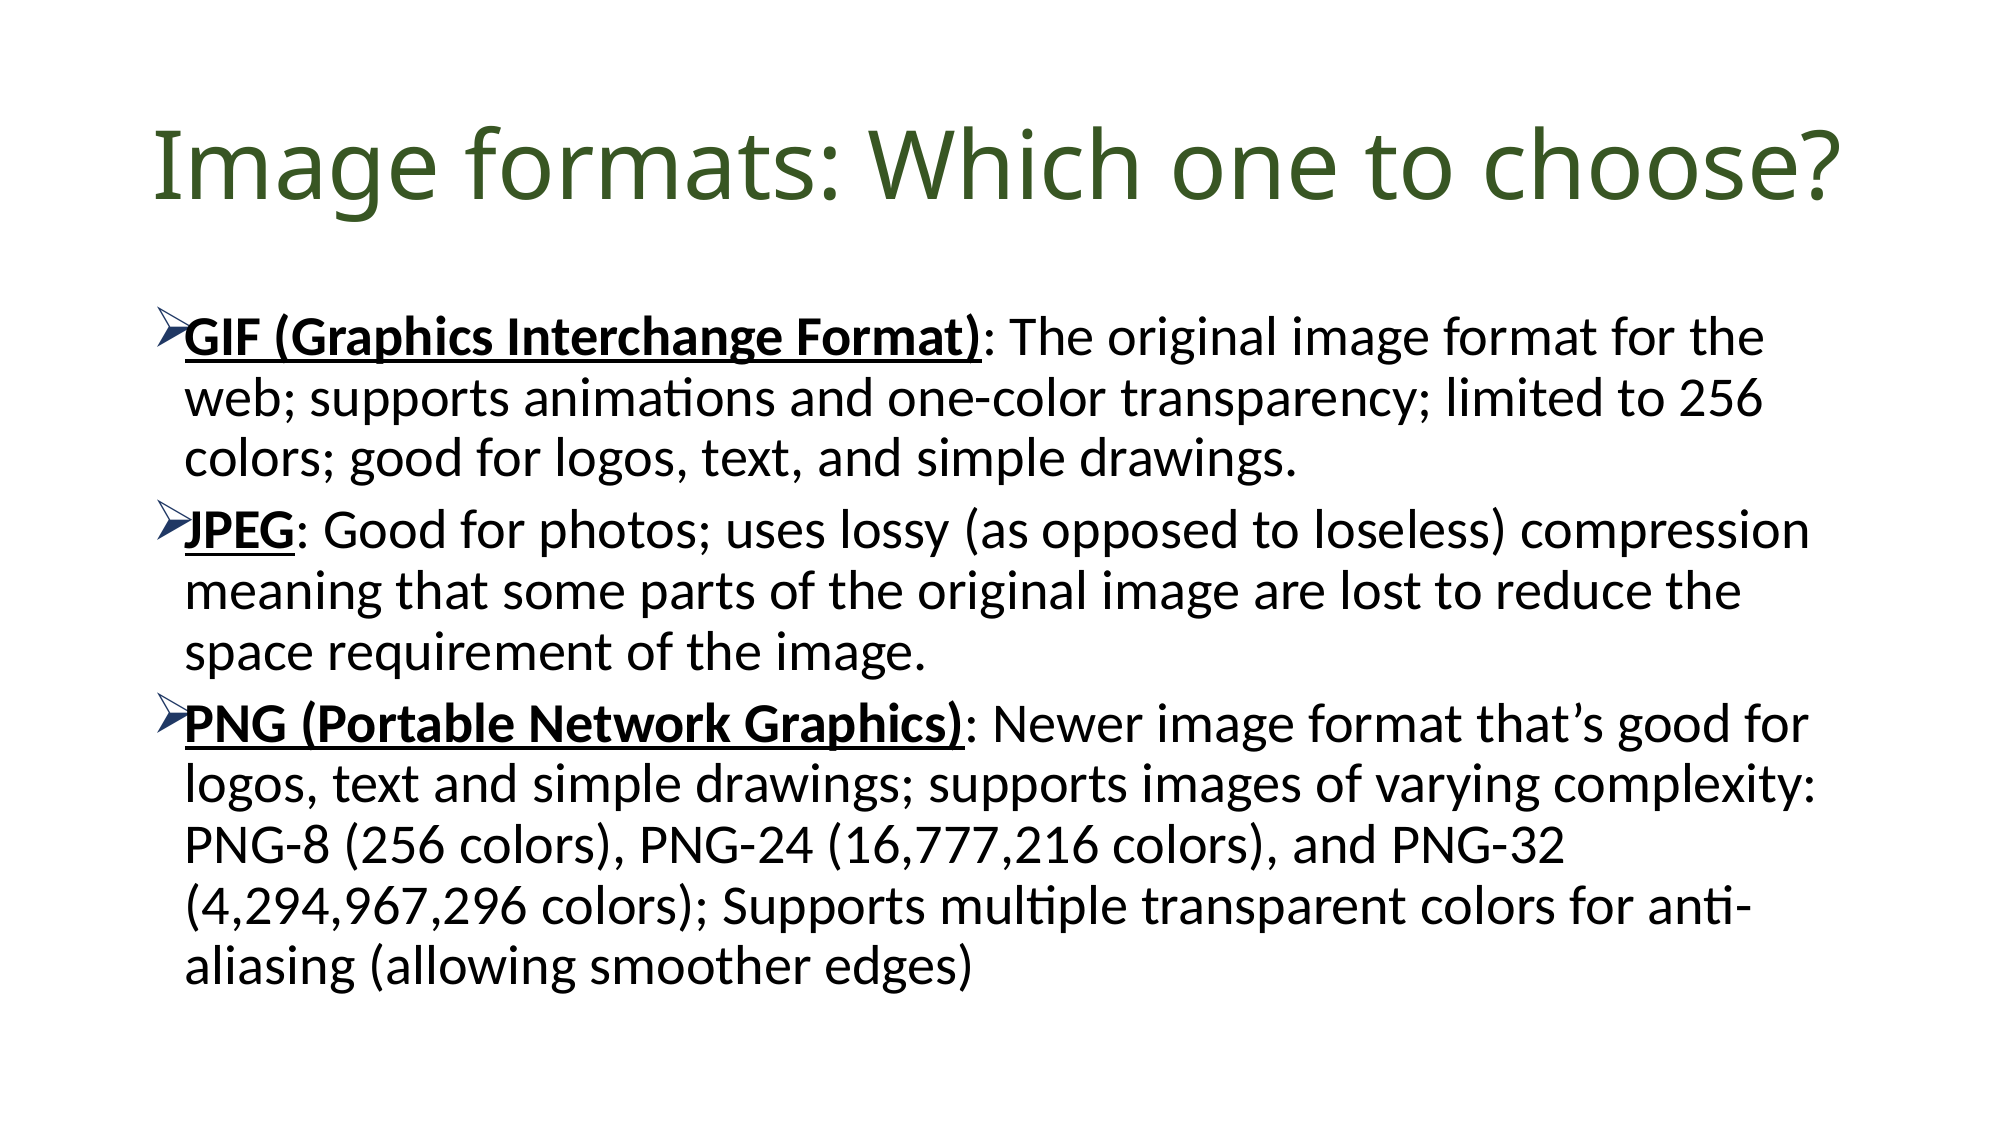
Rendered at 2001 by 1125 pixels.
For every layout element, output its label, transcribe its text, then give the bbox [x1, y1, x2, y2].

list GIF (Graphics Interchange Format): The original image format for the web; supports animations and one-color transparency; limited to 256 colors; good for logos, text, and simple drawings. JPEG: Good for photos; uses lossy (as opposed to loseless) compression meaning that some parts of the original image are lost to reduce the space requirement of the image. PNG (Portable Network Graphics): Newer image format that’s good for logos, text and simple drawings; supports images of varying complexity: PNG-8 (256 colors), PNG-24 (16,777,216 colors), and PNG-32 (4,294,967,296 colors); Supports multiple transparent colors for anti-aliasing (allowing smoother edges) [137, 299, 1863, 1014]
title Image formats: Which one to choose? [137, 59, 1863, 278]
